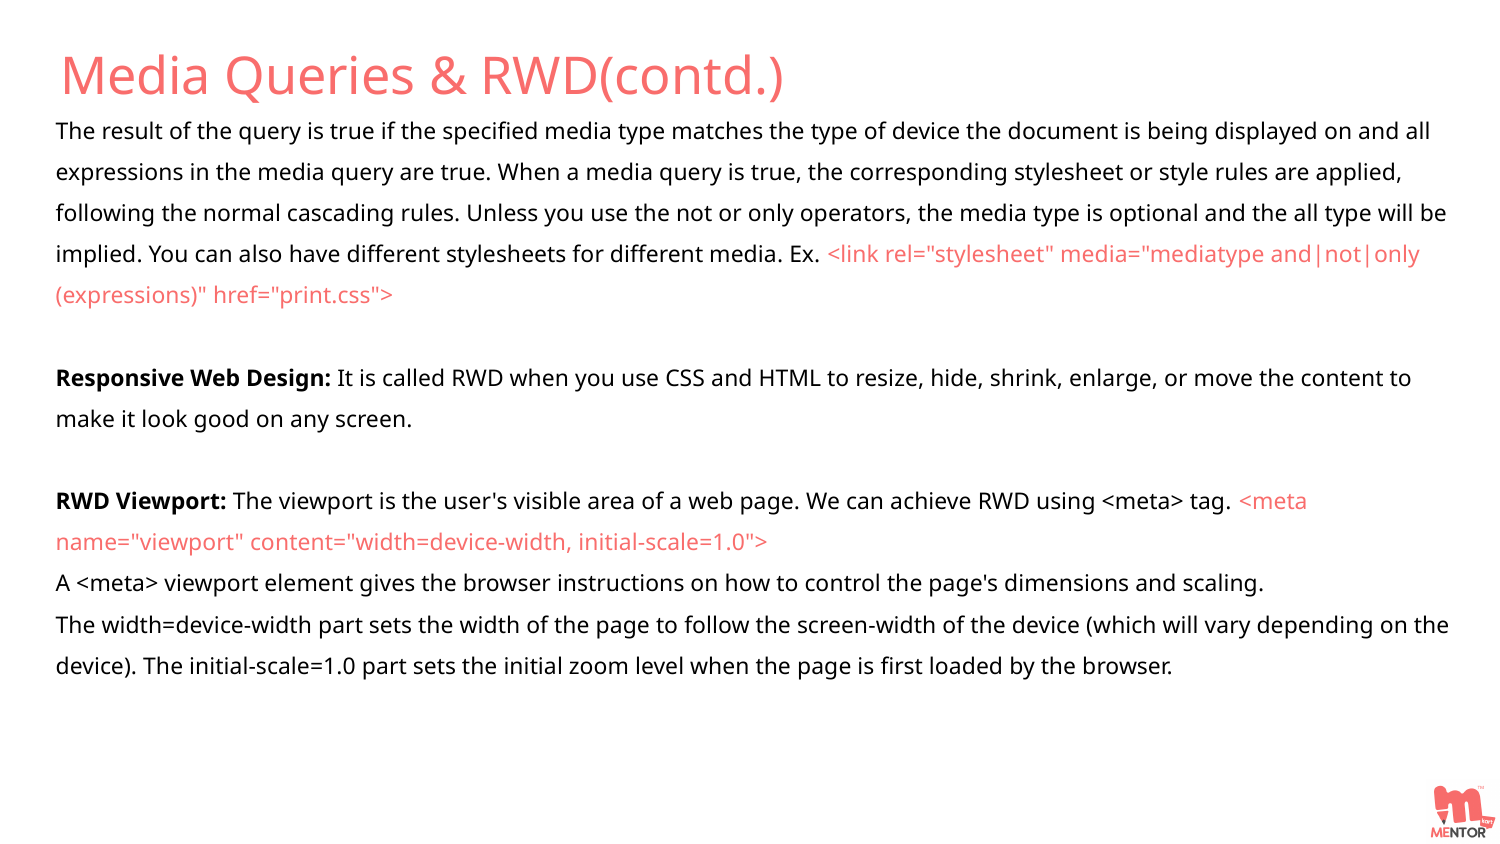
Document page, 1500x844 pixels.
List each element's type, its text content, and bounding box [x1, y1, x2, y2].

text_box The result of the query is true if the specified media type matches the type of device the document is being displayed on and all expressions in the media query are true. When a media query is true, the corresponding stylesheet or style rules are applied, following the normal cascading rules. Unless you use the not or only operators, the media type is optional and the all type will be implied. You can also have different stylesheets for different media. Ex. <link rel="stylesheet" media="mediatype and|not|only (expressions)" href="print.css"> Responsive Web Design: It is called RWD when you use CSS and HTML to resize, hide, shrink, enlarge, or move the content to make it look good on any screen. RWD Viewport: The viewport is the user's visible area of a web page. We can achieve RWD using <meta> tag. <meta name="viewport" content="width=device-width, initial-scale=1.0"> A <meta> viewport element gives the browser instructions on how to control the page's dimensions and scaling. The width=device-width part sets the width of the page to follow the screen-width of the device (which will vary depending on the device). The initial-scale=1.0 part sets the initial zoom level when the page is first loaded by the browser. [30, 102, 1478, 776]
text_box Media Queries & RWD(contd.) [60, 29, 1448, 103]
picture [1426, 779, 1500, 844]
